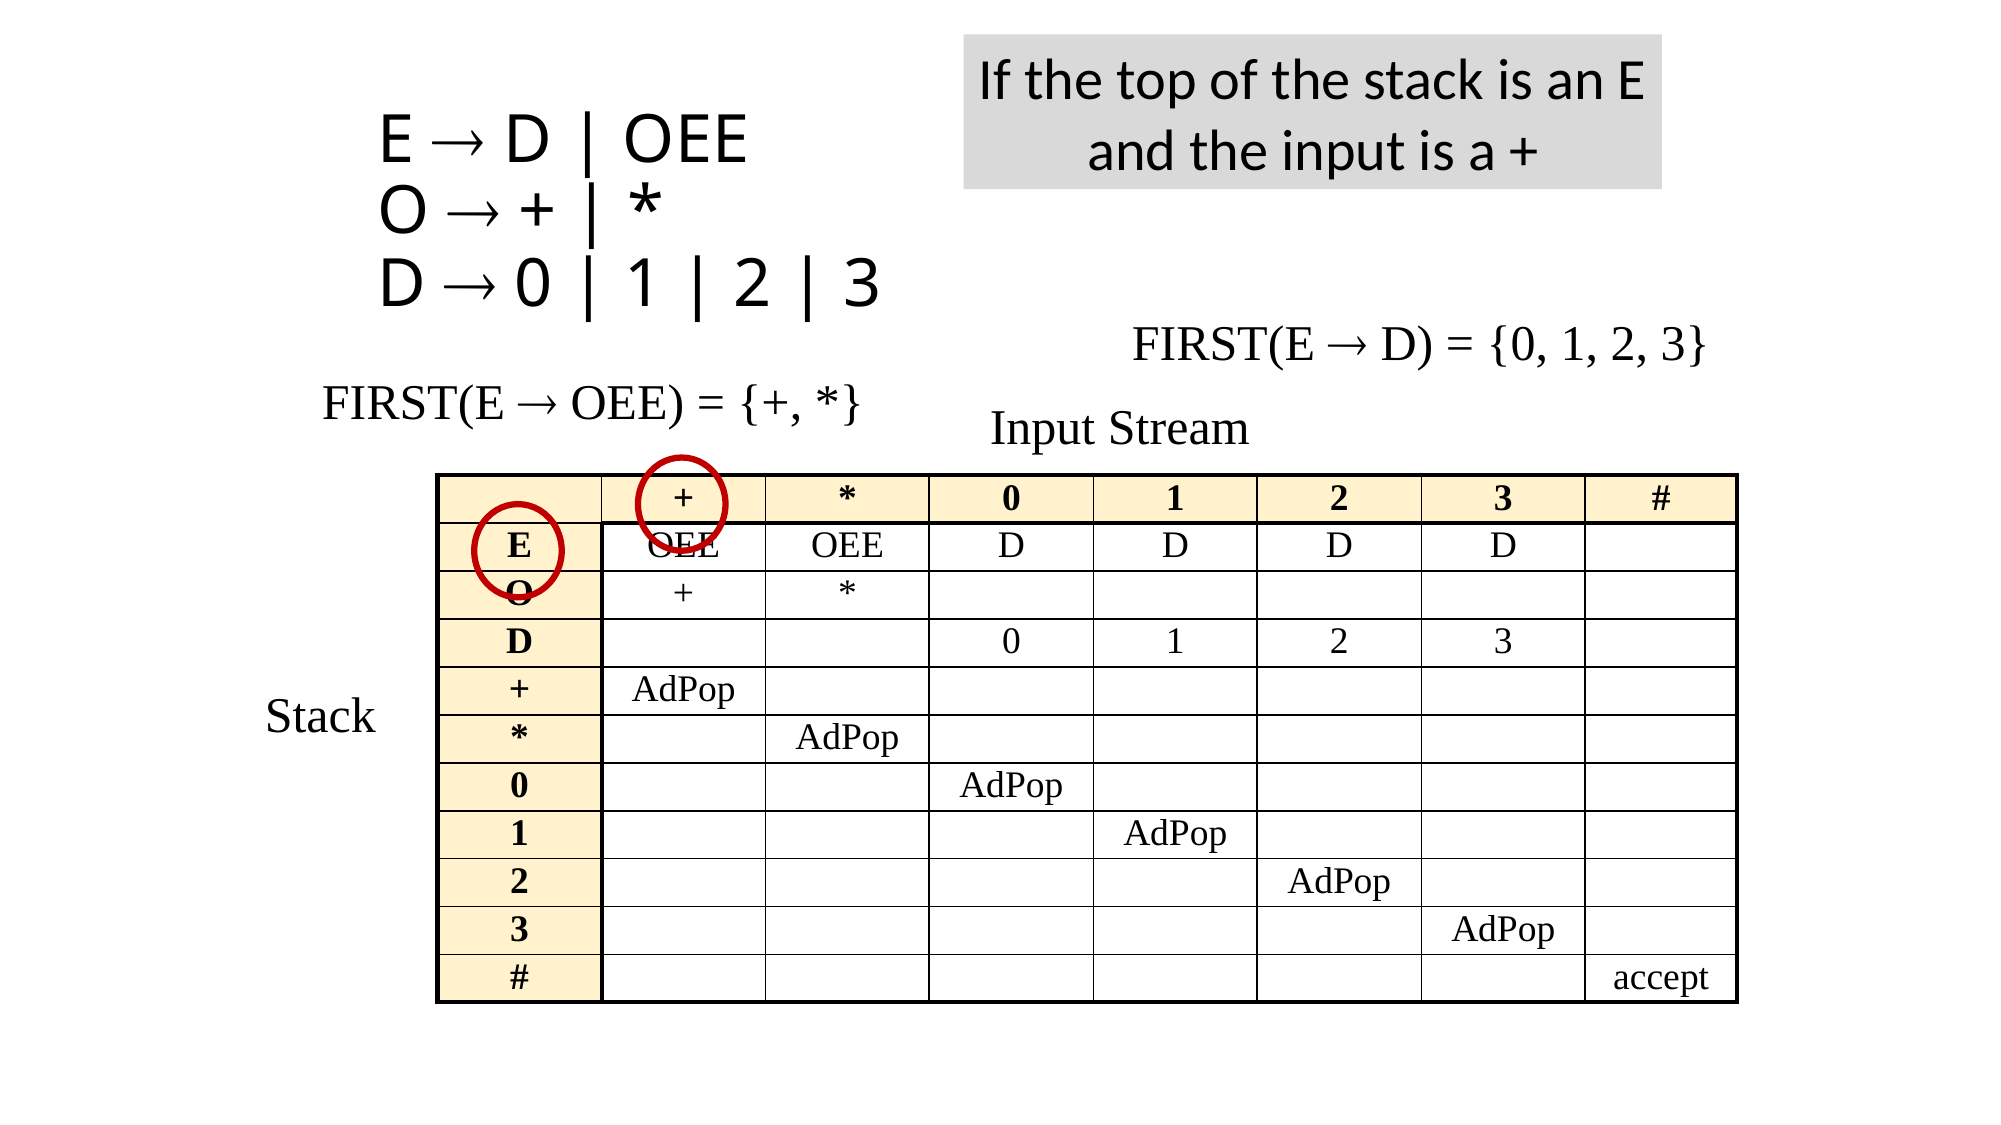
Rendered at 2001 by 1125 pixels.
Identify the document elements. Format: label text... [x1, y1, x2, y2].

table_cell [1586, 572, 1735, 618]
table_cell [1422, 812, 1584, 858]
text_box Stack [249, 674, 438, 750]
table_cell [1422, 859, 1584, 906]
table_cell [1586, 764, 1735, 810]
table_cell [1094, 764, 1256, 810]
table_cell [604, 620, 765, 666]
table_cell [930, 859, 1093, 906]
table_cell [1258, 812, 1421, 858]
table_cell [1422, 668, 1584, 714]
text_box If the top of the stack is an E and the input is a + [963, 34, 1662, 190]
text_box FIRST(E  D) = {0, 1, 2, 3} [1117, 303, 1725, 379]
table_cell OEE [604, 525, 765, 570]
table_cell AdPop [1258, 859, 1421, 906]
table_header + [720, 477, 765, 521]
table_cell [1258, 764, 1421, 810]
table_cell [930, 572, 1093, 618]
table_cell [930, 955, 1093, 1000]
table_cell [604, 859, 765, 906]
table_cell [930, 812, 1093, 858]
table_cell [1258, 572, 1421, 618]
table_cell 2 [1258, 620, 1421, 666]
table_cell + [604, 572, 765, 618]
table_cell [1586, 620, 1735, 666]
table_cell [766, 955, 928, 1000]
table_header 1 [1094, 477, 1256, 521]
table_cell OEE [766, 525, 928, 570]
table_cell [1422, 764, 1584, 810]
table_header * [766, 477, 928, 521]
table_cell AdPop [604, 668, 765, 714]
text_box [473, 503, 563, 599]
title E  D | OEE O  + | * D  0 | 1 | 2 | 3 [362, 62, 1063, 363]
table_cell D [440, 620, 600, 666]
table_cell [766, 668, 928, 714]
table_header 2 [1258, 477, 1421, 521]
table_cell [604, 812, 765, 858]
table_header 3 [1422, 477, 1584, 521]
table_cell [1586, 812, 1735, 858]
table_cell E [440, 524, 480, 570]
table_cell 1 [1094, 620, 1256, 666]
table_cell E [556, 524, 600, 570]
table_cell [1258, 668, 1421, 714]
table_cell * [766, 572, 928, 618]
text_box Input Stream [975, 387, 1300, 463]
table_cell * [440, 716, 600, 762]
table_cell AdPop [766, 716, 928, 762]
table_cell [766, 620, 928, 666]
table_cell [1258, 716, 1421, 762]
table_cell [930, 907, 1093, 954]
table_cell [604, 955, 765, 1000]
table_header + [602, 477, 644, 521]
table_cell accept [1586, 955, 1735, 1000]
table_cell [930, 716, 1093, 762]
table_cell [1258, 907, 1421, 954]
table_cell [1094, 668, 1256, 714]
table_cell [604, 764, 765, 810]
table_cell [1586, 525, 1735, 570]
table_cell [766, 764, 928, 810]
table_cell [766, 907, 928, 954]
table_cell 1 [440, 812, 600, 858]
table_cell [766, 812, 928, 858]
text_box FIRST(E  OEE) = {+, *} [307, 362, 879, 438]
table_cell [930, 668, 1093, 714]
table_cell AdPop [1422, 907, 1584, 954]
table_cell 0 [440, 764, 600, 810]
table_cell [1586, 859, 1735, 906]
table_cell [1258, 955, 1421, 1000]
table_cell D [1094, 525, 1256, 570]
table_cell 0 [930, 620, 1093, 666]
table_cell [1094, 955, 1256, 1000]
table_header [440, 477, 601, 522]
table_cell 3 [440, 907, 600, 954]
table_cell [1586, 668, 1735, 714]
table_cell [1422, 955, 1584, 1000]
table_cell [1586, 907, 1735, 954]
table_cell [766, 859, 928, 906]
table_cell 2 [440, 859, 600, 906]
table_header 0 [930, 477, 1093, 521]
table_header # [1586, 477, 1735, 521]
table_cell [1422, 716, 1584, 762]
table_cell D [1422, 525, 1584, 570]
table_cell [1094, 716, 1256, 762]
table_cell D [930, 525, 1093, 570]
table_cell [604, 716, 765, 762]
table_cell AdPop [1094, 812, 1256, 858]
table_cell D [1258, 525, 1421, 570]
table_cell + [440, 668, 600, 714]
table_cell # [440, 955, 600, 1000]
table_cell [1586, 716, 1735, 762]
table_cell AdPop [930, 764, 1093, 810]
table_cell [1094, 572, 1256, 618]
table_cell [1422, 572, 1584, 618]
text_box [636, 456, 727, 552]
table_cell [1094, 907, 1256, 954]
table_cell O [440, 572, 600, 618]
table_cell [604, 907, 765, 954]
table_cell 3 [1422, 620, 1584, 666]
table_cell [1094, 859, 1256, 906]
